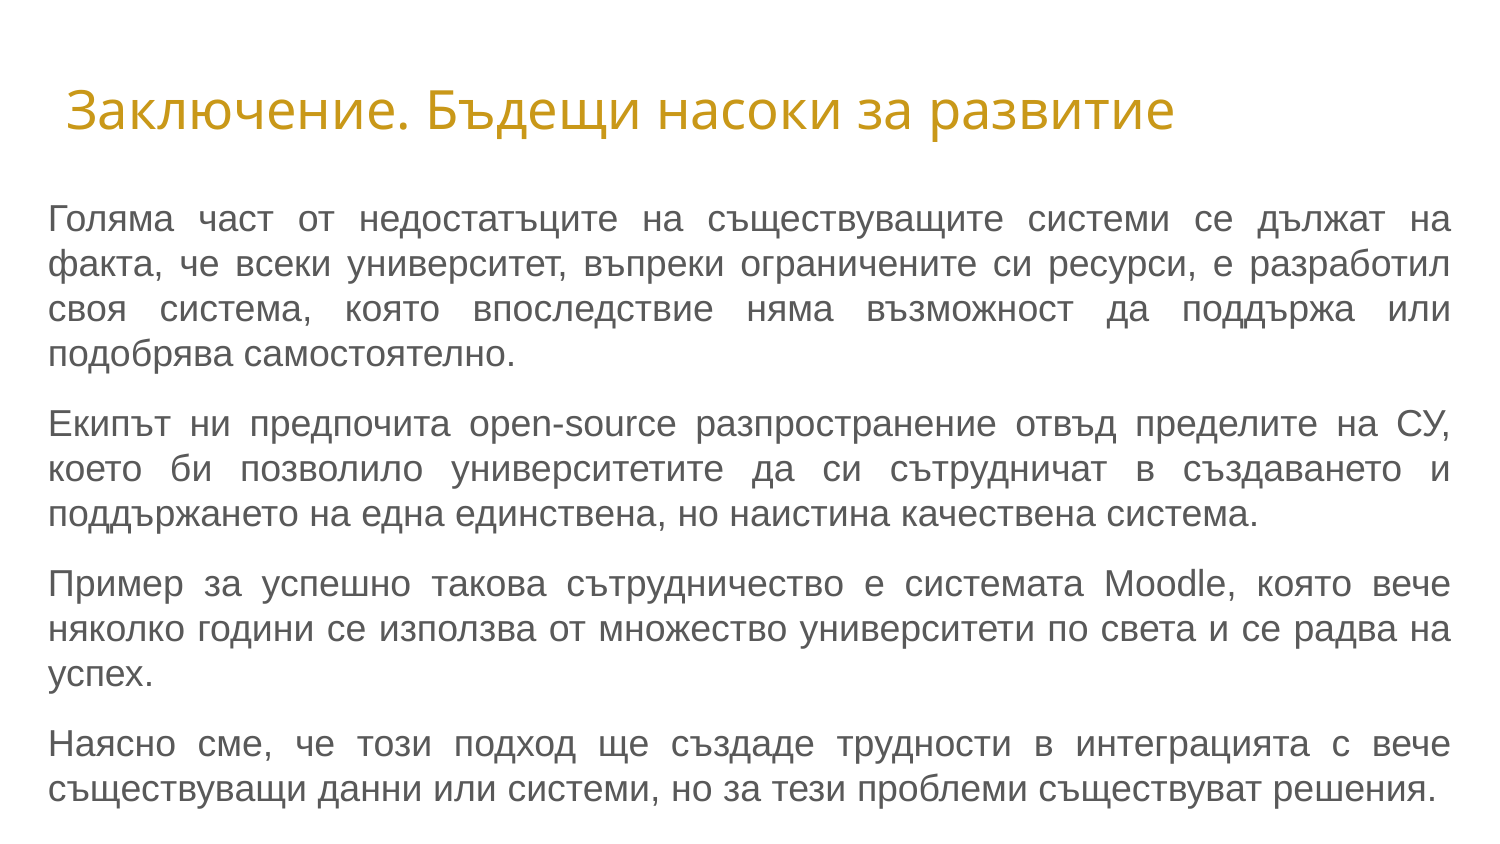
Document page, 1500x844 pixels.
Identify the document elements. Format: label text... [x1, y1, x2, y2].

list Голяма част от недостатъците на съществуващите системи се дължат на факта, че всеки университет, въпреки ограничените си ресурси, е разработил своя система, която впоследствие няма възможност да поддържа или подобрява самостоятелно. Екипът ни предпочита open-source разпространение отвъд пределите на СУ, което би позволило университетите да си сътрудничат в създаването и поддържането на една единствена, но наистина качествена система. Пример за успешно такова сътрудничество е системата Moodle, която вече няколко години се използва от множество университети по света и се радва на успех. Наясно сме, че този подход ще създаде трудности в интеграцията с вече съществуващи данни или системи, но за тези проблеми съществуват решения. [32, 179, 1468, 843]
title Заключение. Бъдещи насоки за развитие [51, 60, 1449, 155]
